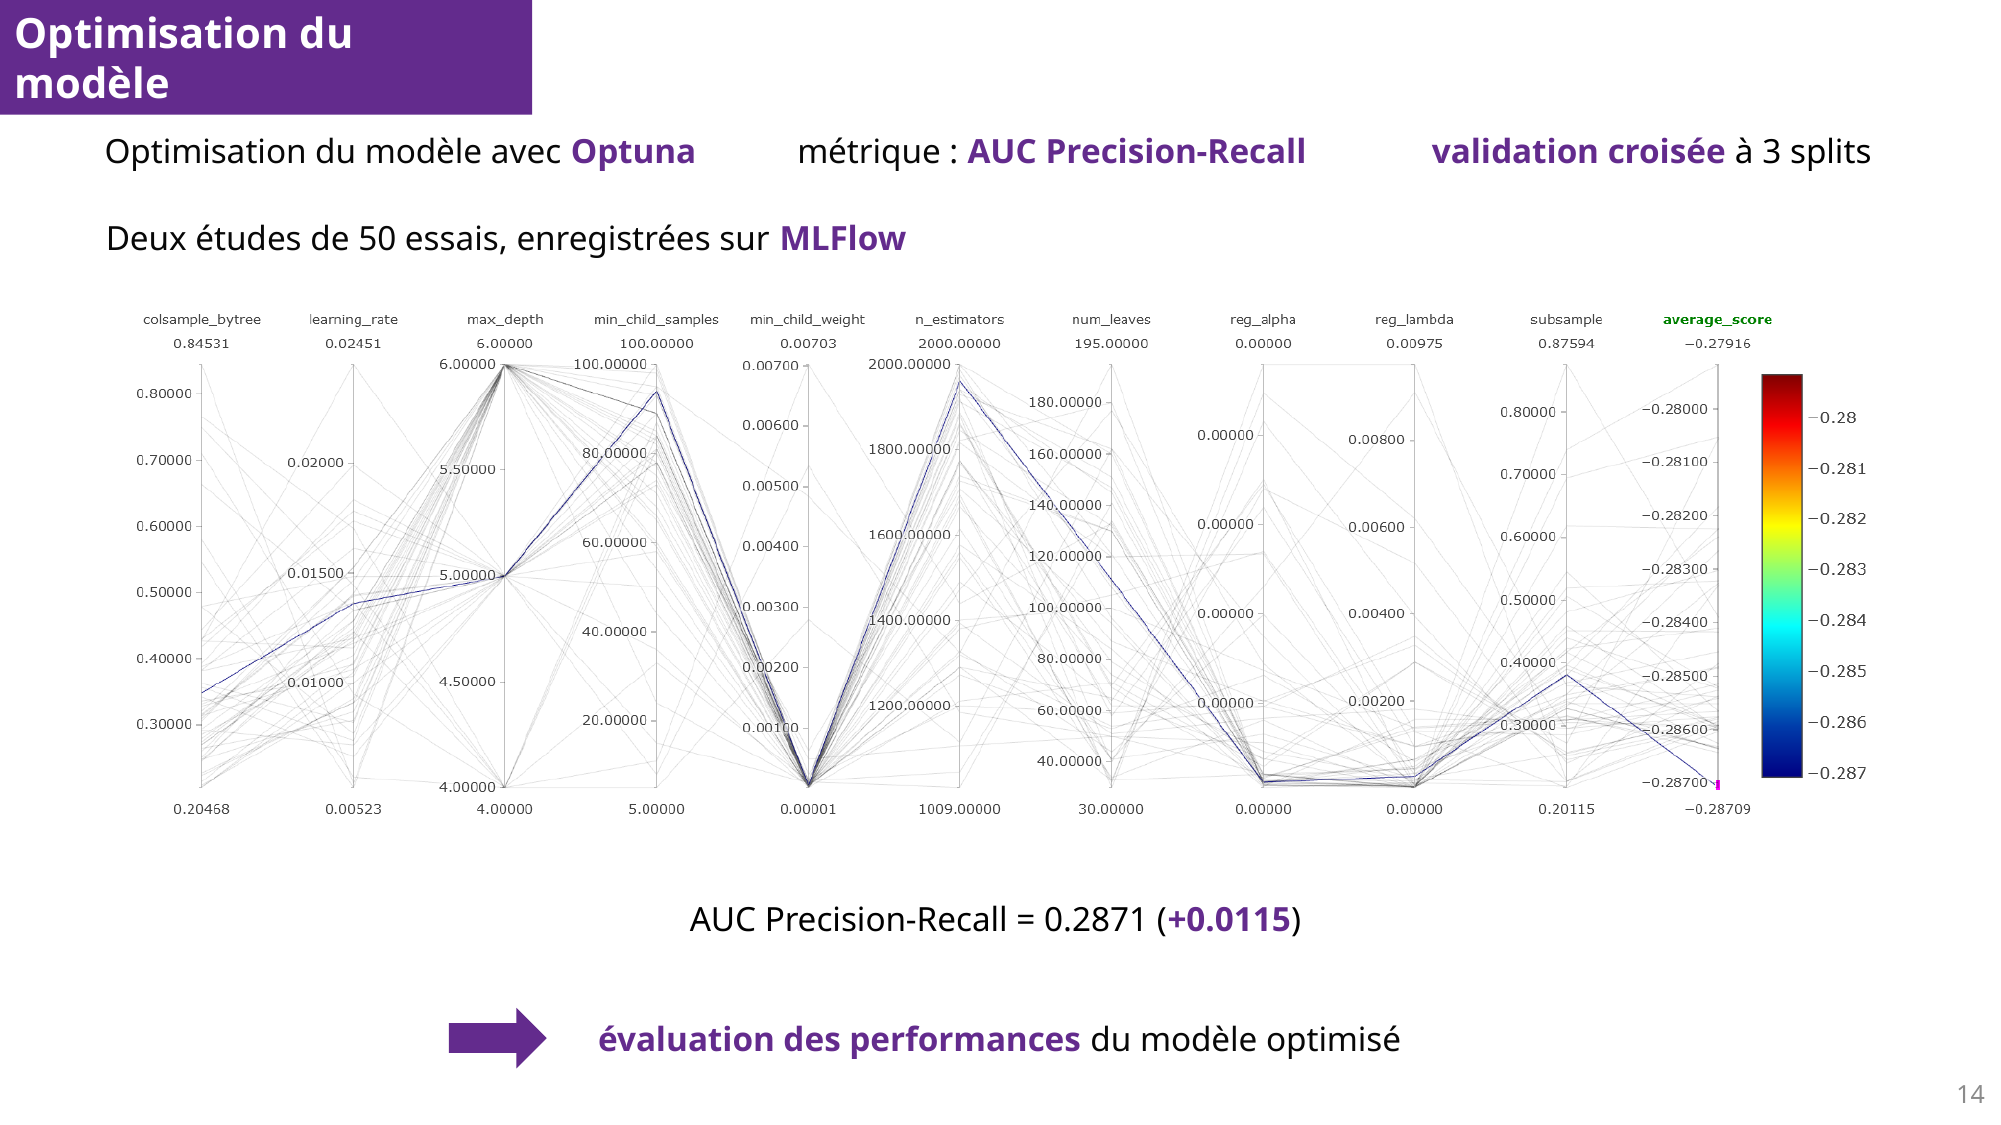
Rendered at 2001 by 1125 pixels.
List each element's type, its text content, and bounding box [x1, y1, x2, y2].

text_box AUC Precision-Recall = 0.2871 (+0.0115) [675, 891, 1325, 946]
text_box [448, 1007, 547, 1069]
text_box Deux études de 50 essais, enregistrées sur MLFlow [91, 209, 931, 265]
text_box Optimisation du modèle [0, 0, 533, 115]
picture [119, 297, 1889, 828]
text_box validation croisée à 3 splits [1406, 122, 1898, 178]
text_box métrique : AUC Precision-Recall [782, 122, 1323, 178]
text_box évaluation des performances du modèle optimisé [583, 1010, 1417, 1065]
slide_number 14 [1550, 1065, 2000, 1125]
text_box Optimisation du modèle avec Optuna [89, 122, 712, 178]
